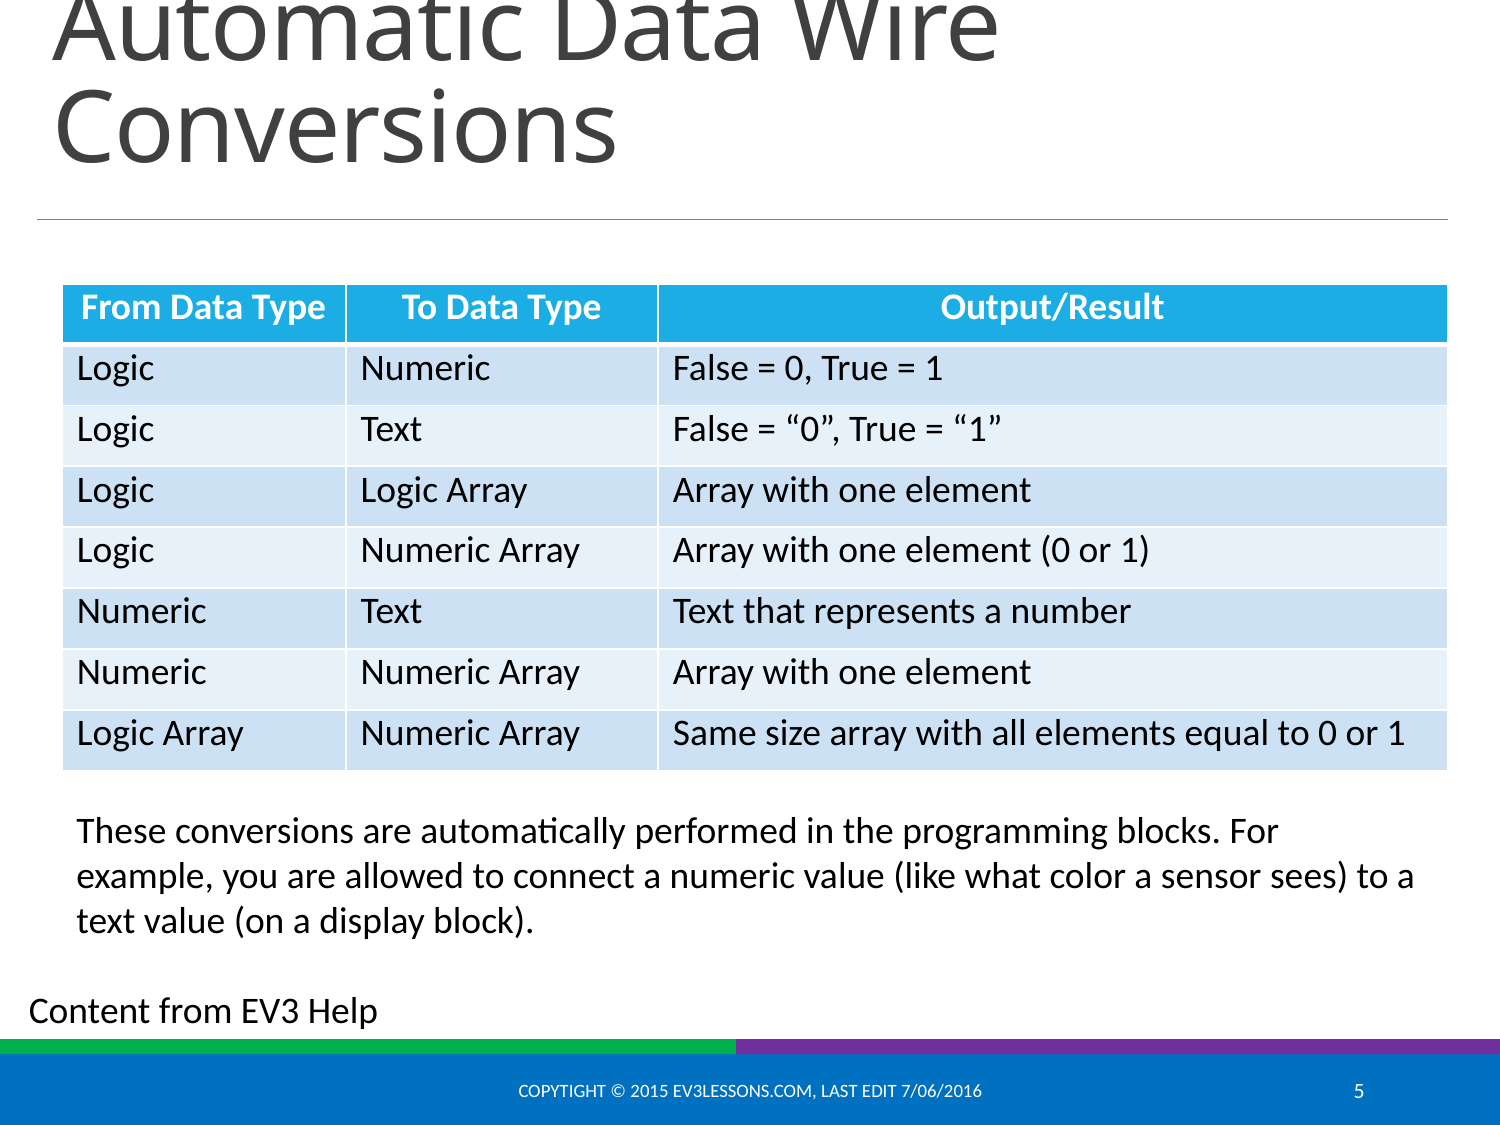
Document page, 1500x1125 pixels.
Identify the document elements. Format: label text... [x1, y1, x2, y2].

table_cell Numeric [63, 589, 345, 648]
table_header Output/Result [659, 285, 1447, 342]
table_cell Numeric Array [347, 650, 657, 709]
table_cell Logic [63, 467, 345, 526]
table_cell False = 0, True = 1 [659, 347, 1447, 405]
table_cell Numeric Array [347, 711, 657, 770]
table_cell Array with one element (0 or 1) [659, 528, 1447, 587]
table_header To Data Type [347, 285, 657, 342]
text_box These conversions are automatically performed in the programming blocks. For example, you are allowed to connect a numeric value (like what color a sensor sees) to a text value (on a display block). [61, 798, 1434, 949]
text_box Content from EV3 Help [14, 978, 431, 1039]
table_header From Data Type [63, 285, 345, 342]
slide_number 5 [1218, 1059, 1380, 1120]
table_cell Numeric Array [347, 528, 657, 587]
table_cell Numeric [63, 650, 345, 709]
table_cell Numeric [347, 347, 657, 405]
table_cell Text [347, 589, 657, 648]
table_cell Text [347, 406, 657, 465]
table_cell Same size array with all elements equal to 0 or 1 [659, 711, 1447, 770]
table_cell Logic Array [63, 711, 345, 770]
table_cell Logic Array [347, 467, 657, 526]
table_cell Logic [63, 347, 345, 405]
table_cell Text that represents a number [659, 589, 1447, 648]
title Automatic Data Wire Conversions [37, 47, 1448, 191]
table_cell Logic [63, 406, 345, 465]
table_cell False = “0”, True = “1” [659, 406, 1447, 465]
footer Copytight © 2015 EV3Lessons.com, Last edit 7/06/2016 [453, 1059, 1047, 1120]
table_cell Logic [63, 528, 345, 587]
table_cell Array with one element [659, 467, 1447, 526]
table_cell Array with one element [659, 650, 1447, 709]
